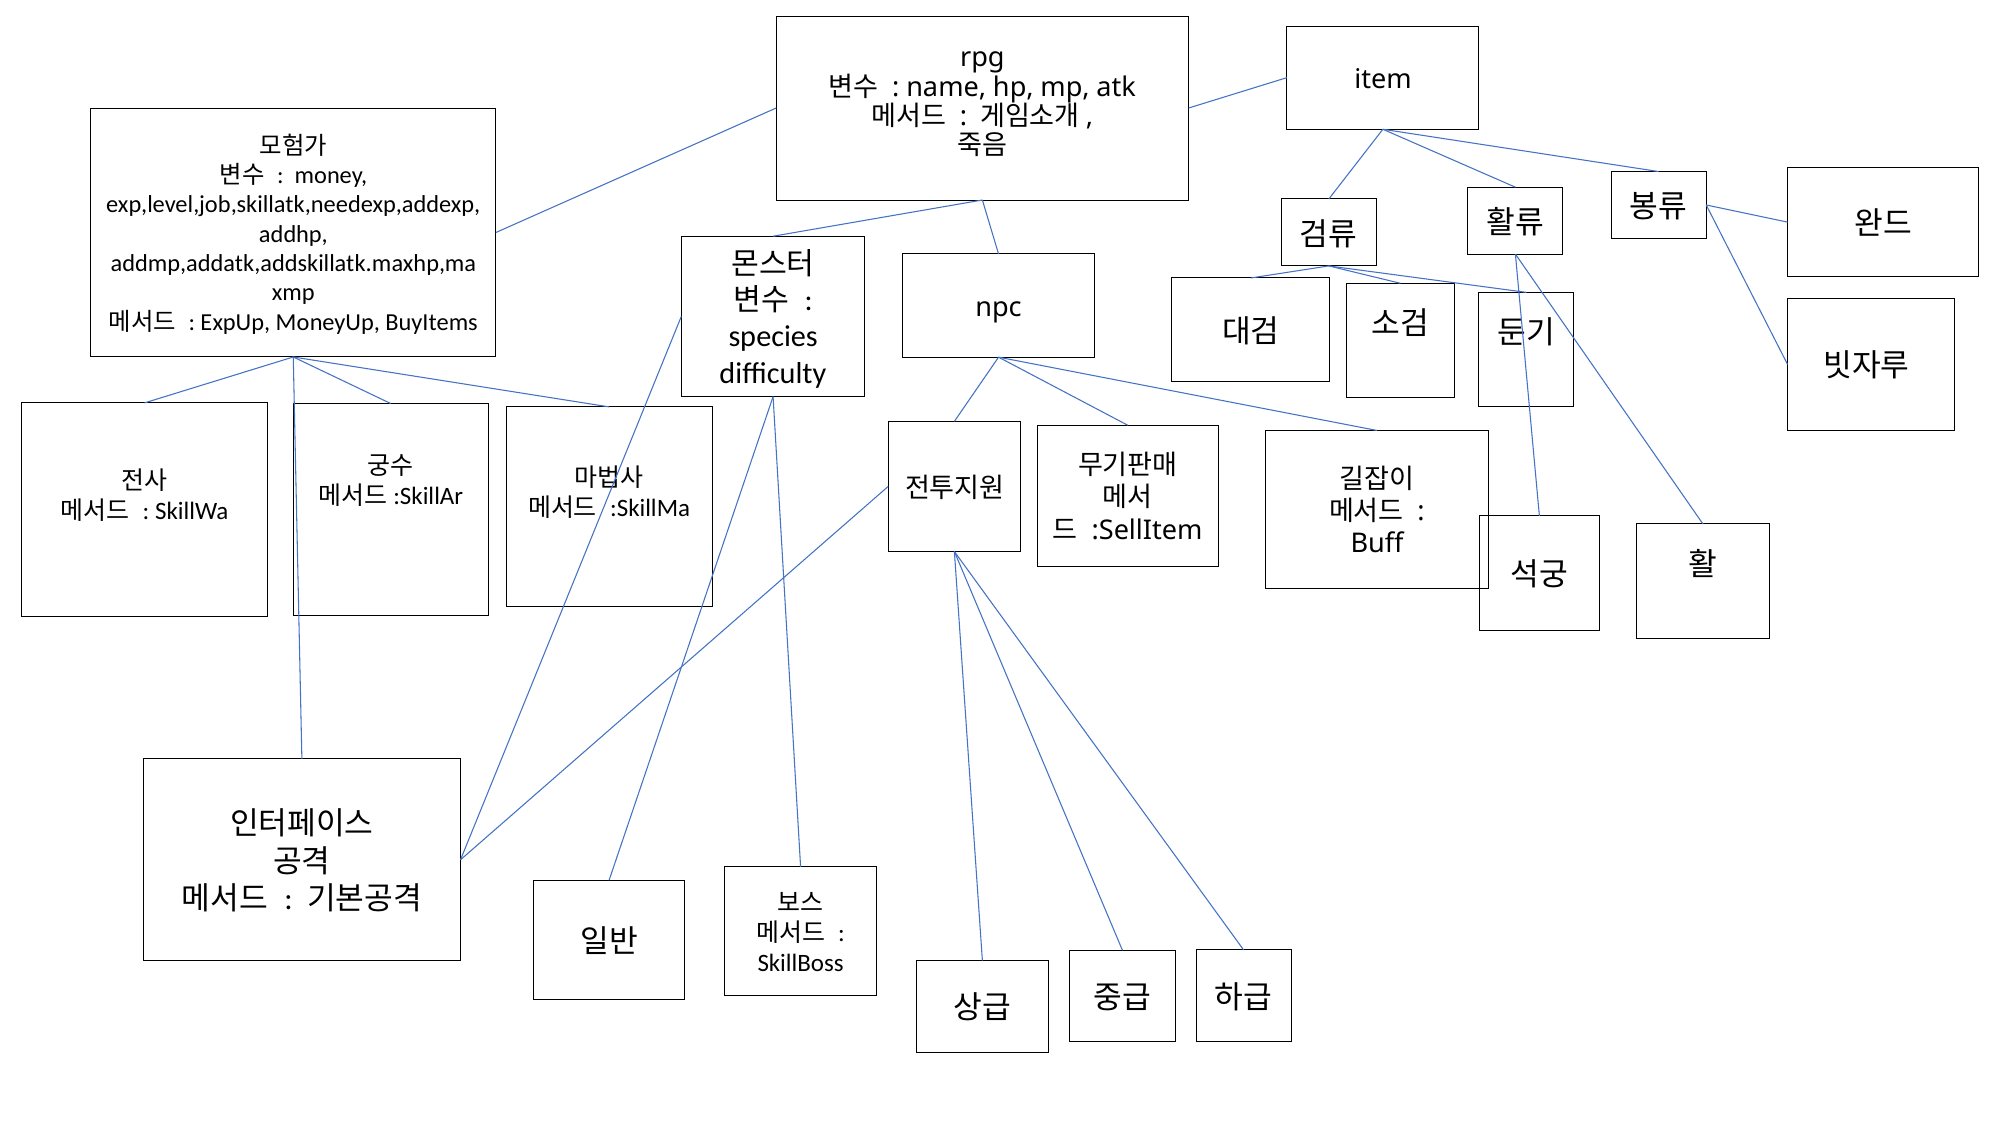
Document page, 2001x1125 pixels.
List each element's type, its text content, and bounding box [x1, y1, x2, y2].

text_box 무기판매 메서드 :SellItem [1037, 431, 1219, 551]
text_box 빗자루 [1787, 298, 1955, 431]
text_box item [1286, 26, 1479, 130]
text_box 석궁 [1479, 515, 1600, 631]
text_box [773, 860, 801, 867]
text_box 모험가 변수 : money, exp,level,job,skillatk,needexp,addexp, addhp, addmp,addatk,addskillatk.maxhp,maxmp 메서드 : ExpUp, MoneyUp, BuyItems [90, 108, 496, 357]
text_box 소검 [1346, 293, 1455, 398]
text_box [954, 951, 983, 961]
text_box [1706, 205, 1788, 365]
text_box 활류 [1467, 187, 1563, 255]
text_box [460, 486, 889, 860]
text_box 대검 [1171, 277, 1330, 357]
title rpg 변수 : name, hp, mp, atk 메서드 : 게임소개, 죽음 [776, 16, 1189, 201]
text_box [144, 356, 293, 403]
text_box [1328, 265, 1527, 293]
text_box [682, 396, 773, 486]
text_box 궁수 메서드:SkillAr [302, 407, 460, 616]
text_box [773, 200, 982, 237]
text_box 상급 [916, 960, 1049, 1053]
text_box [1250, 265, 1328, 278]
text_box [1382, 129, 1659, 172]
text_box 활 [1636, 523, 1770, 639]
text_box 일반 [533, 880, 685, 1000]
text_box 전사 메서드 : SkillWa [21, 402, 268, 617]
text_box 인터페이스 공격 메서드 : 기본공격 [143, 758, 461, 961]
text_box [954, 551, 1244, 950]
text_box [460, 316, 682, 486]
text_box 길잡이 메서드 : Buff [1265, 430, 1489, 589]
text_box 완드 [1787, 167, 1979, 277]
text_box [982, 200, 999, 255]
text_box npc [902, 253, 1095, 358]
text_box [293, 356, 302, 759]
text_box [1188, 77, 1287, 108]
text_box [495, 107, 777, 233]
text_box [954, 357, 998, 422]
text_box 검류 [1281, 198, 1377, 265]
text_box 보스 메서드 : SkillBoss [724, 866, 877, 996]
text_box 몬스터 변수 : species difficulty [681, 236, 865, 397]
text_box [302, 356, 460, 407]
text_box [609, 860, 774, 881]
text_box 하급 [1196, 949, 1292, 1042]
text_box 둔기 [1478, 293, 1515, 407]
text_box 전투지원 [888, 421, 1021, 552]
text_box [1328, 129, 1383, 199]
text_box 봉류 [1611, 171, 1707, 239]
text_box 중급 [1069, 950, 1176, 1042]
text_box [998, 357, 1377, 431]
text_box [773, 396, 801, 486]
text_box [1515, 254, 1703, 524]
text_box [1382, 172, 1516, 188]
